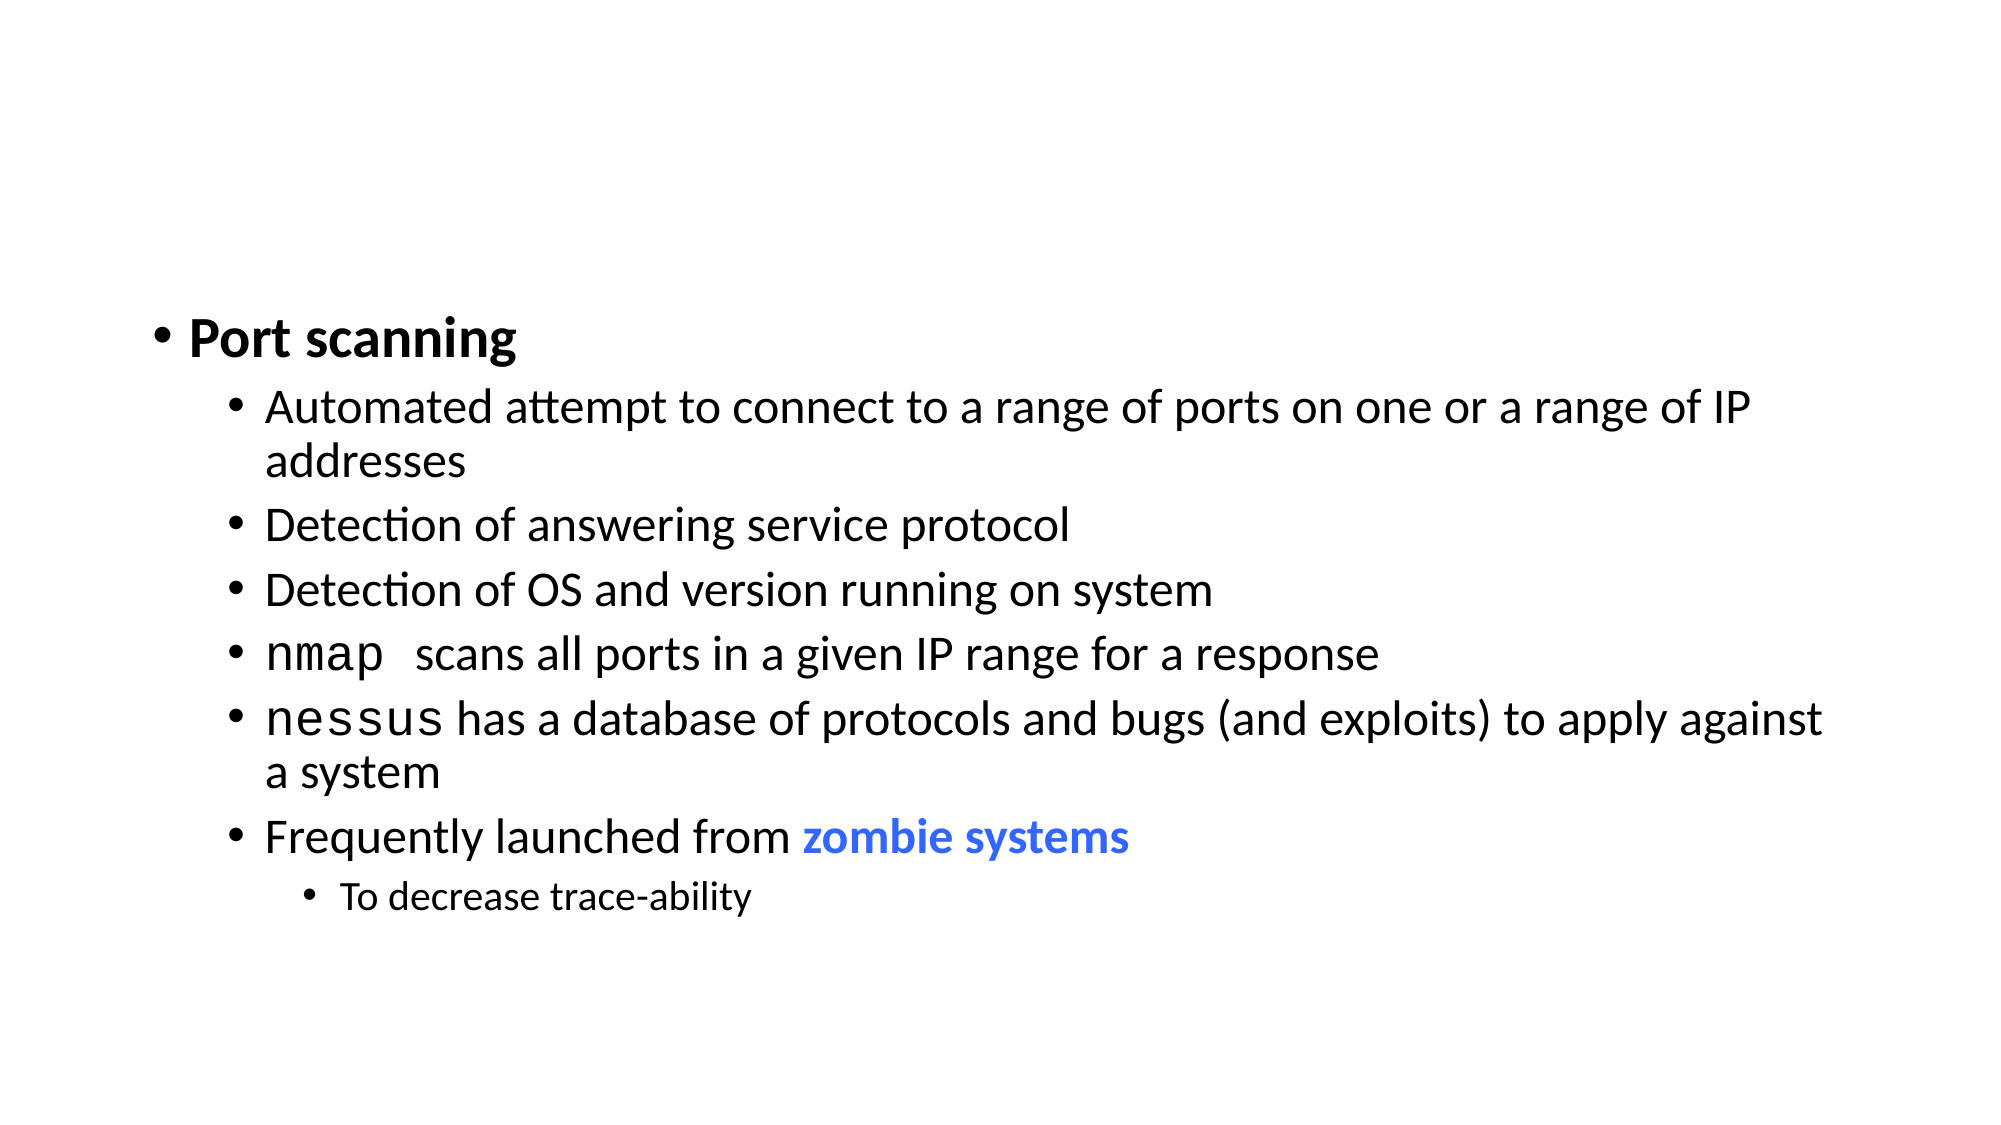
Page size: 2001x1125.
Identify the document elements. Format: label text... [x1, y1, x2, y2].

list Port scanning Automated attempt to connect to a range of ports on one or a range of IP addresses Detection of answering service protocol Detection of OS and version running on system nmap scans all ports in a given IP range for a response nessus has a database of protocols and bugs (and exploits) to apply against a system Frequently launched from zombie systems To decrease trace-ability [137, 299, 1863, 1014]
